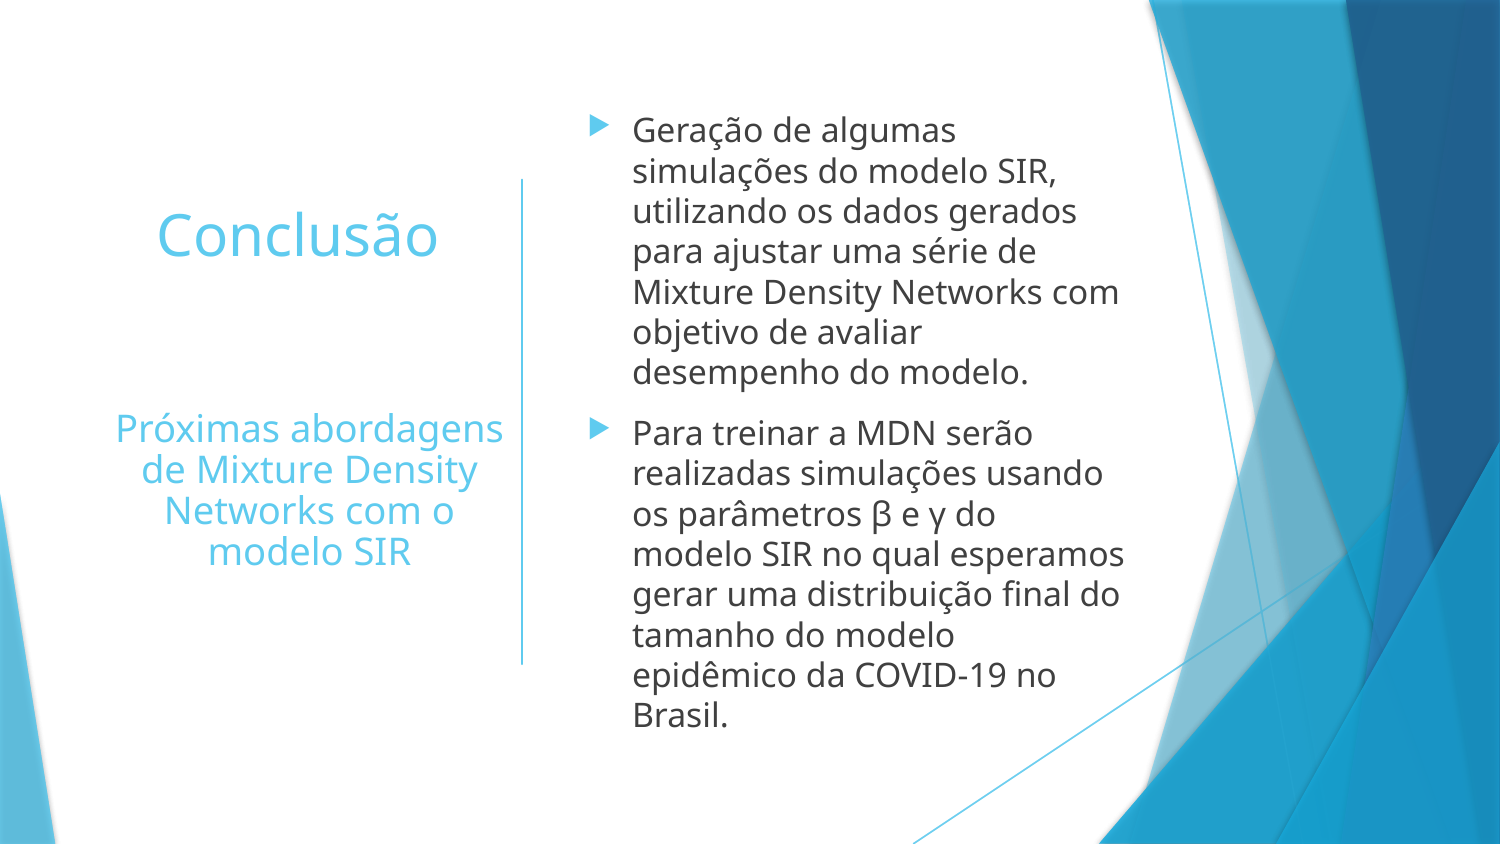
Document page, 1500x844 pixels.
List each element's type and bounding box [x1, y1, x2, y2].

text_box [0, 0, 1500, 844]
